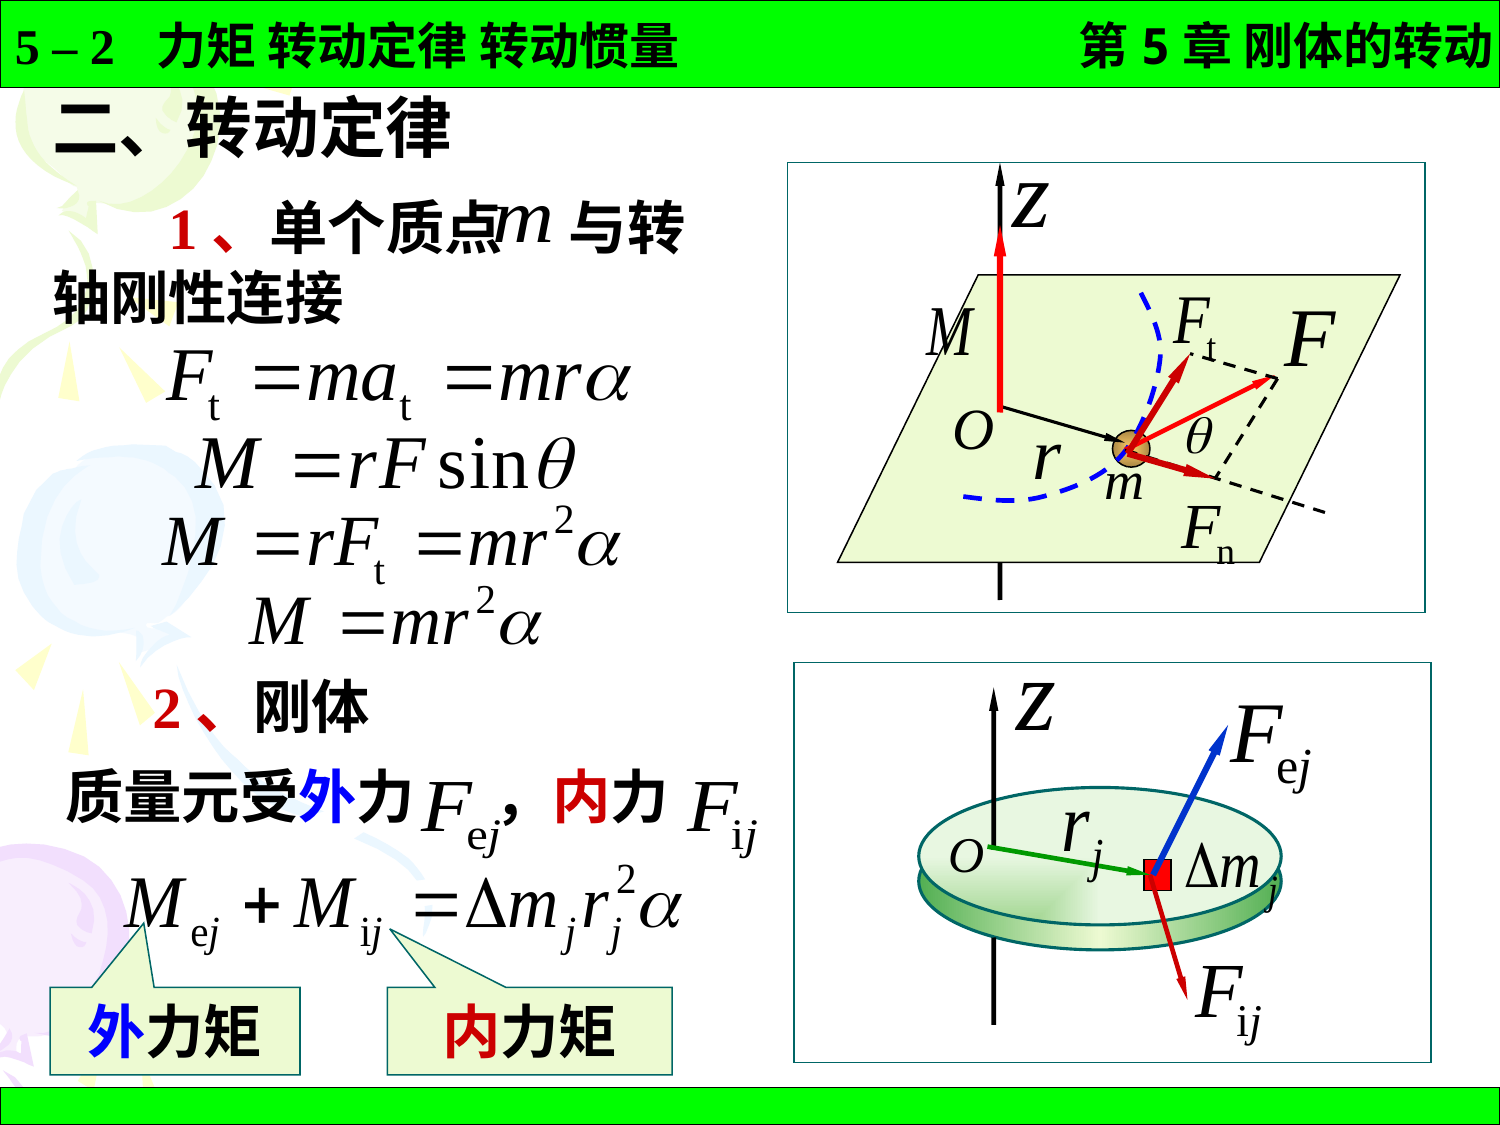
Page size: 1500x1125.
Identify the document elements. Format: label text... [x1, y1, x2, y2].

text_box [1149, 874, 1279, 1063]
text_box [1127, 268, 1278, 576]
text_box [793, 662, 1432, 1063]
text_box 外力矩 [50, 969, 301, 1075]
text_box 内力矩 [387, 980, 673, 1075]
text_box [787, 162, 1426, 613]
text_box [987, 767, 1147, 901]
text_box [152, 349, 647, 439]
text_box 2、刚体 [137, 662, 486, 748]
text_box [187, 447, 588, 485]
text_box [43, 749, 776, 875]
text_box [920, 224, 1001, 413]
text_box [37, 183, 751, 340]
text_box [1152, 668, 1329, 876]
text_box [1283, 287, 1351, 513]
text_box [149, 487, 638, 602]
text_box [237, 611, 557, 663]
text_box 二、转动定律 [37, 78, 557, 173]
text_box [111, 883, 701, 971]
